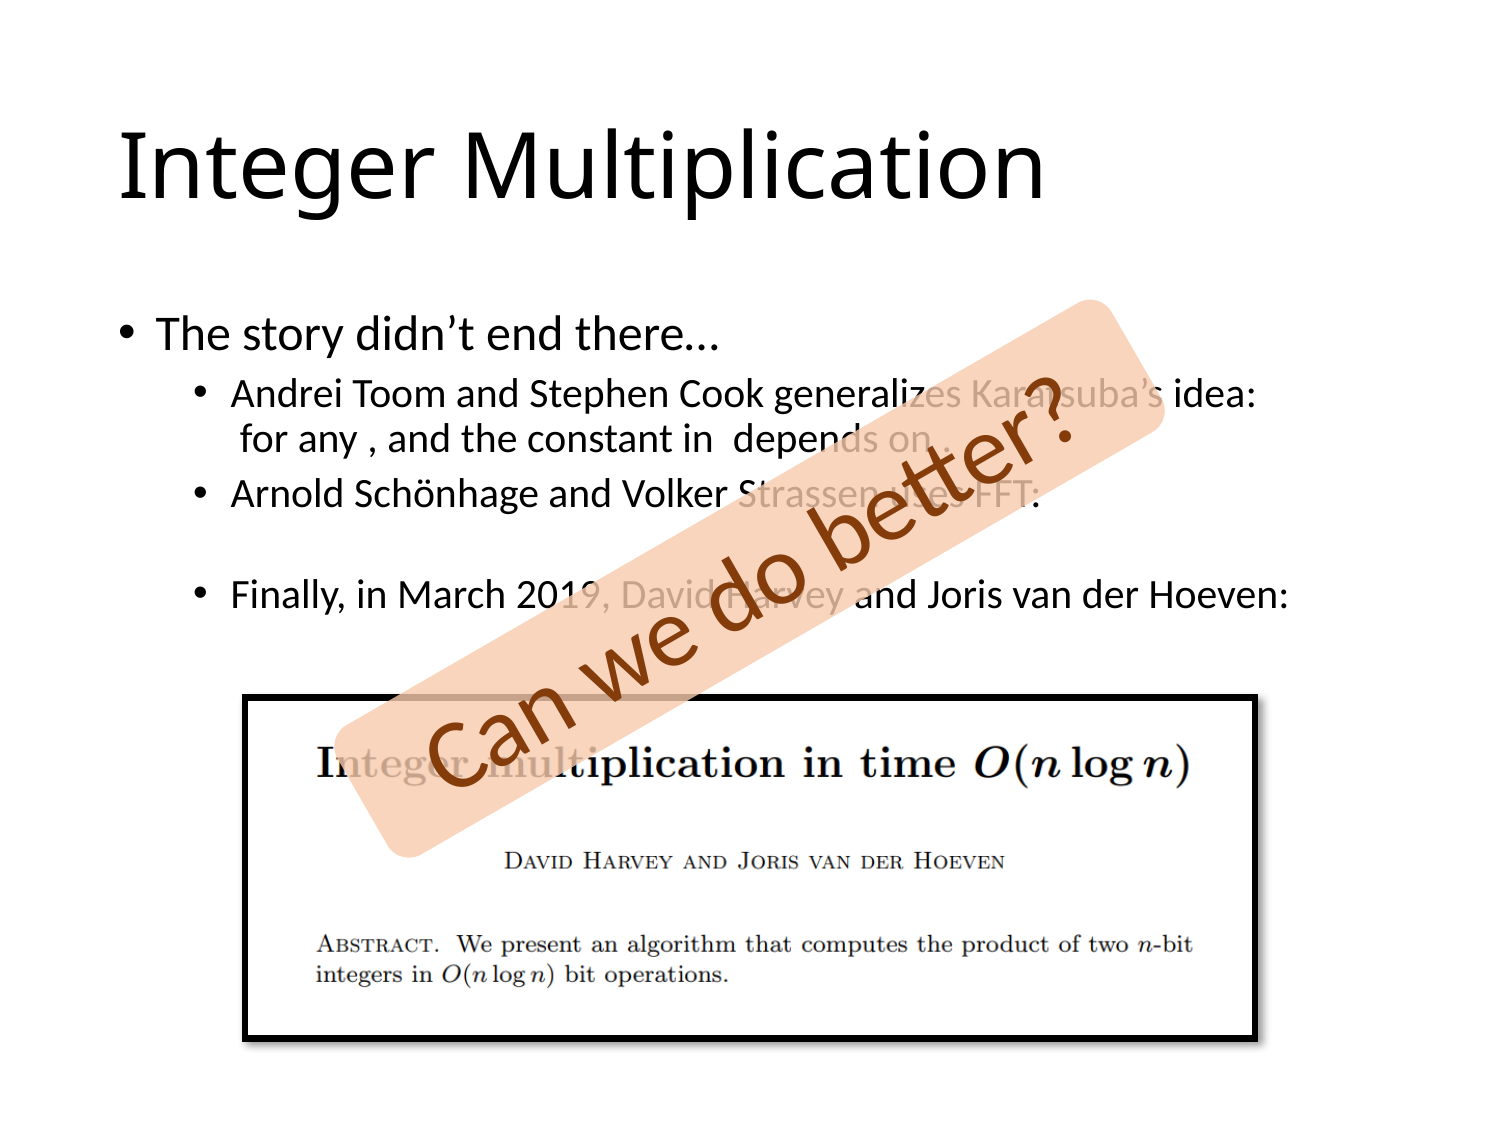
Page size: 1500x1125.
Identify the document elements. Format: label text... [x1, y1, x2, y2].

title Integer Multiplication [103, 59, 1397, 278]
picture [247, 700, 1253, 1036]
text_box Can we do better? [390, 299, 1165, 700]
